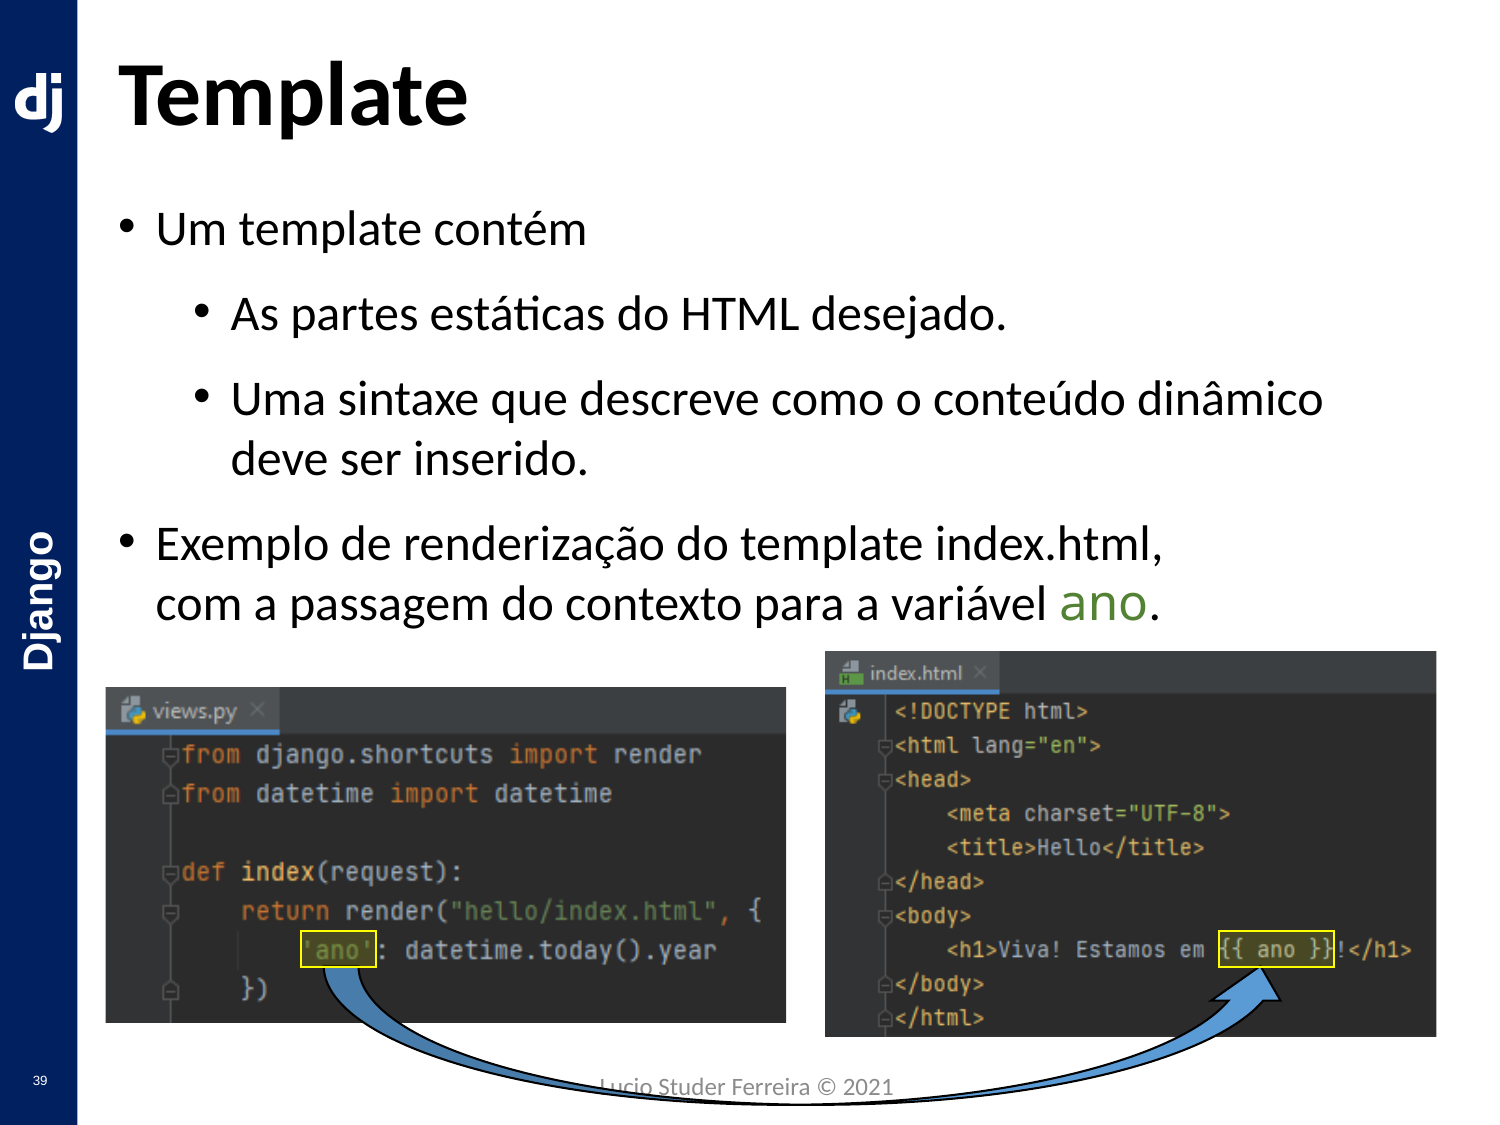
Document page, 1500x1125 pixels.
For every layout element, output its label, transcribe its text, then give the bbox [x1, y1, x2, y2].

picture [105, 687, 787, 1023]
title Template [103, 30, 1500, 162]
list Um template contém As partes estáticas do HTML desejado. Uma sintaxe que descreve como o conteúdo dinâmico deve ser inserido. Exemplo de renderização do template index.html, com a passagem do contexto para a variável ano. [103, 188, 1437, 1043]
text_box [362, 1023, 1216, 1106]
picture [15, 73, 62, 133]
picture [825, 651, 1437, 1037]
